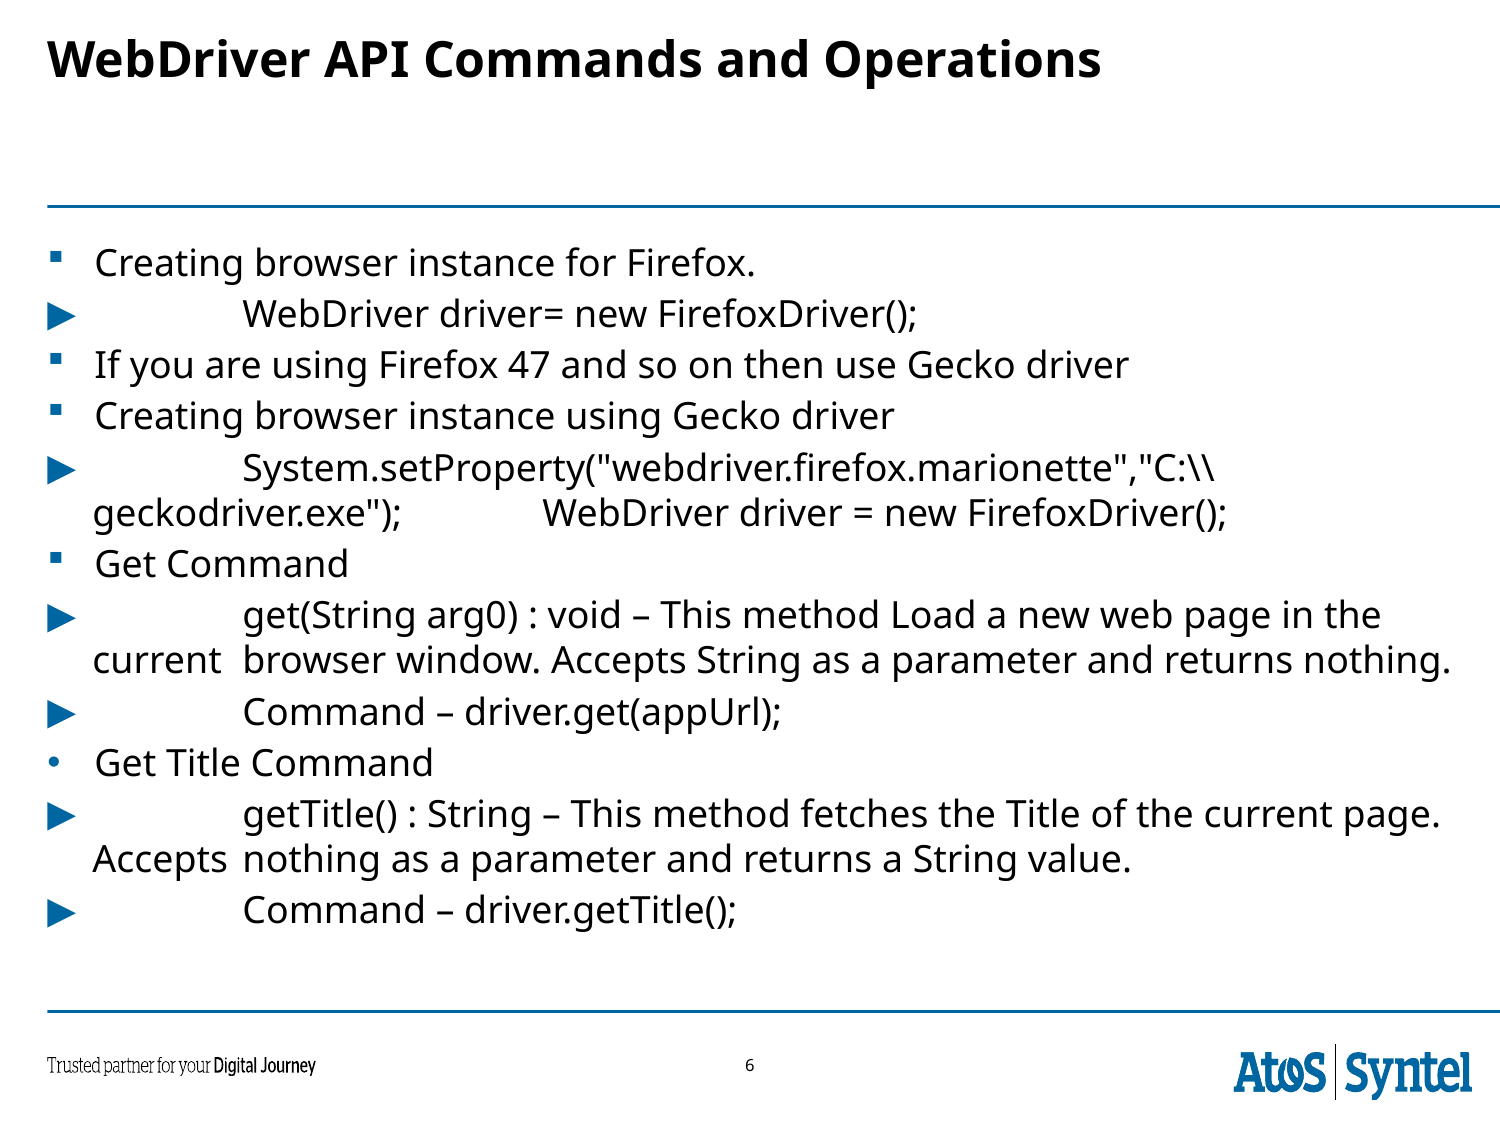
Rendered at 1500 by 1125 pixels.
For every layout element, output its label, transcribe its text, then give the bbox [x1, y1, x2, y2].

list WebDriver API Commands and Operations [47, 26, 1471, 185]
list Creating browser instance for Firefox. WebDriver driver= new FirefoxDriver(); If you are using Firefox 47 and so on then use Gecko driver Creating browser instance using Gecko driver System.setProperty("webdriver.firefox.marionette","C:\\geckodriver.exe"); WebDriver driver = new FirefoxDriver(); Get Command get(String arg0) : void – This method Load a new web page in the current browser window. Accepts String as a parameter and returns nothing. Command – driver.get(appUrl); Get Title Command getTitle() : String – This method fetches the Title of the current page. Accepts nothing as a parameter and returns a String value. Command – driver.getTitle(); [47, 238, 1471, 983]
